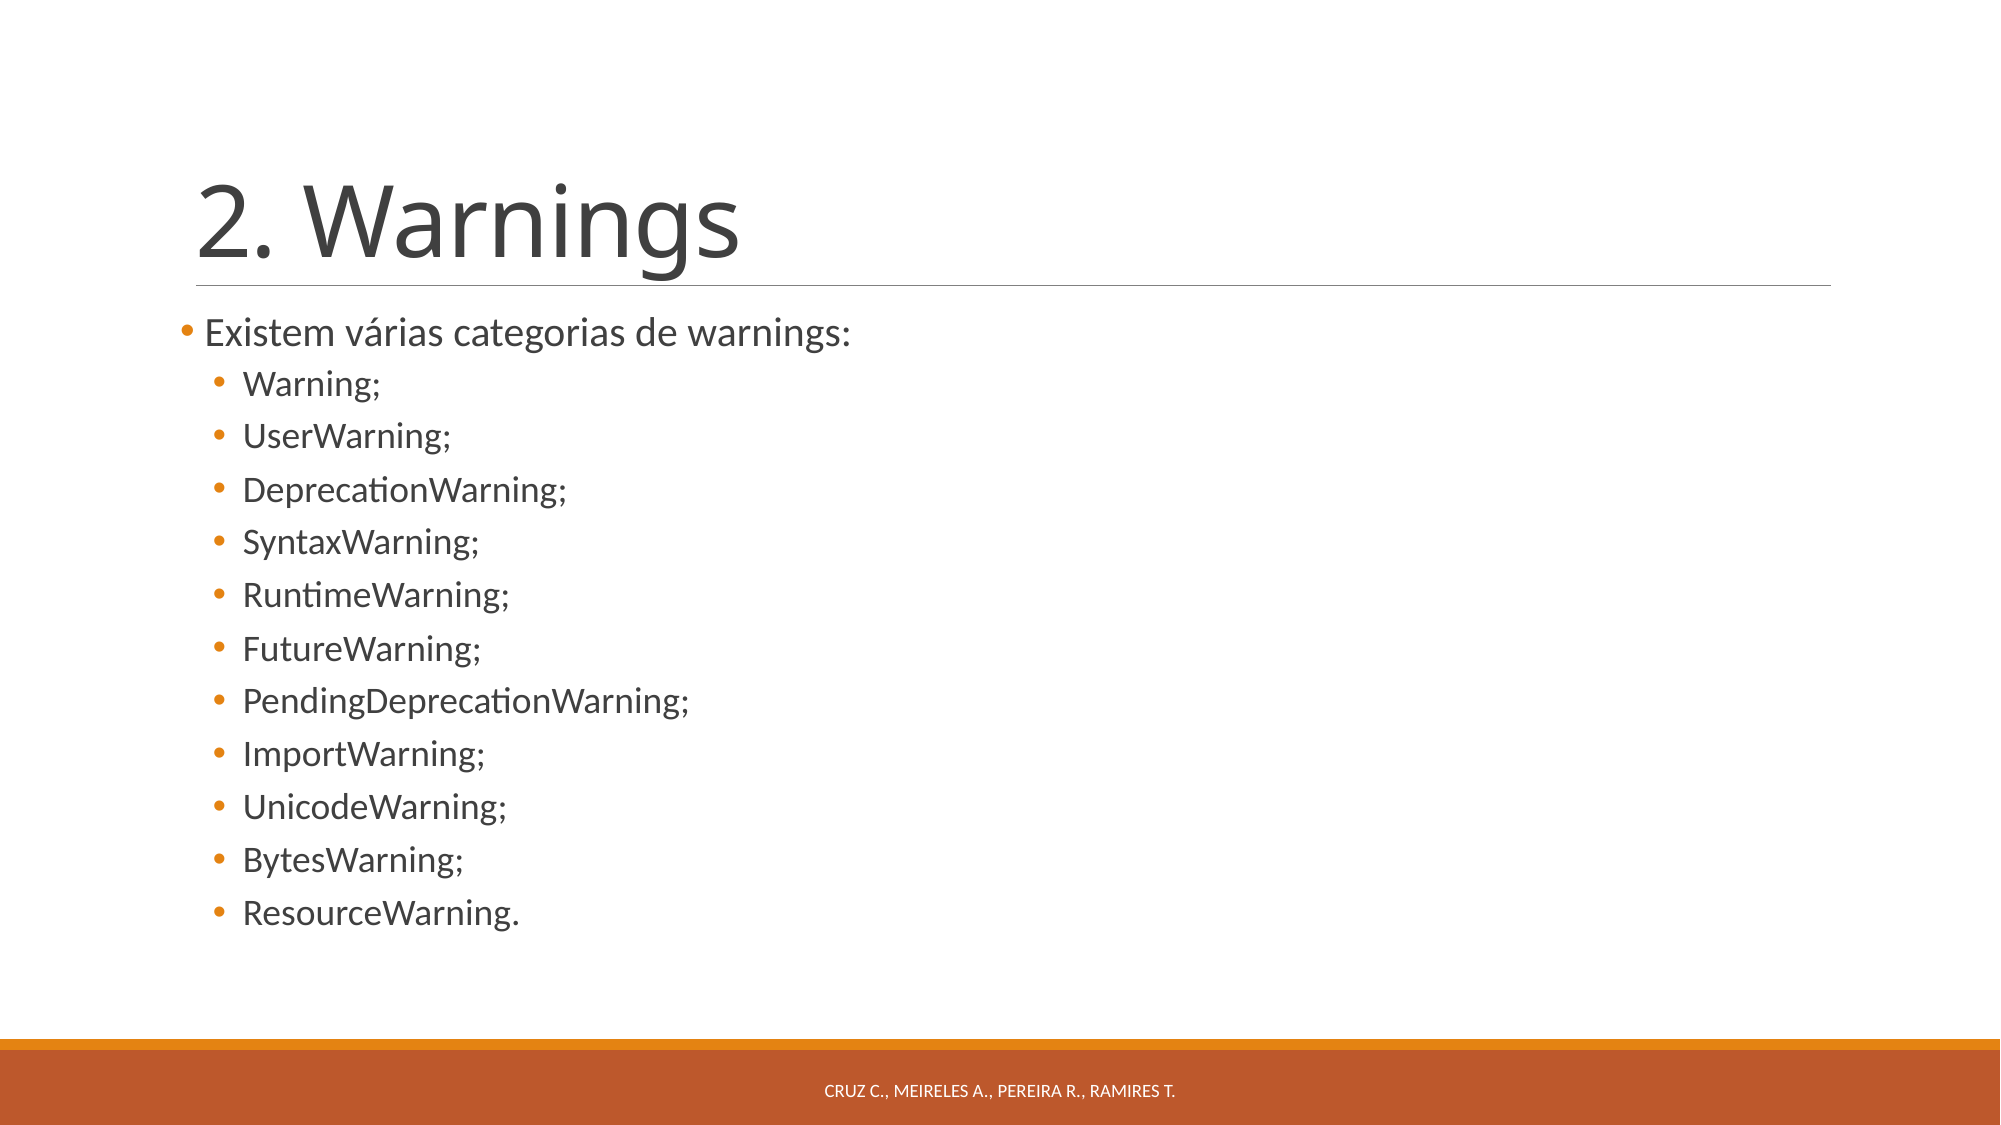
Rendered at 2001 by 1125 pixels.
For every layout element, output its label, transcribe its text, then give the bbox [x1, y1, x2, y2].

footer Cruz C., Meireles A., Pereira R., Ramires T. [604, 1059, 1396, 1120]
list Existem várias categorias de warnings: Warning; UserWarning; DeprecationWarning; SyntaxWarning; RuntimeWarning; FutureWarning; PendingDeprecationWarning; ImportWarning; UnicodeWarning; BytesWarning; ResourceWarning. [180, 302, 1830, 963]
title 2. Warnings [180, 47, 1830, 285]
